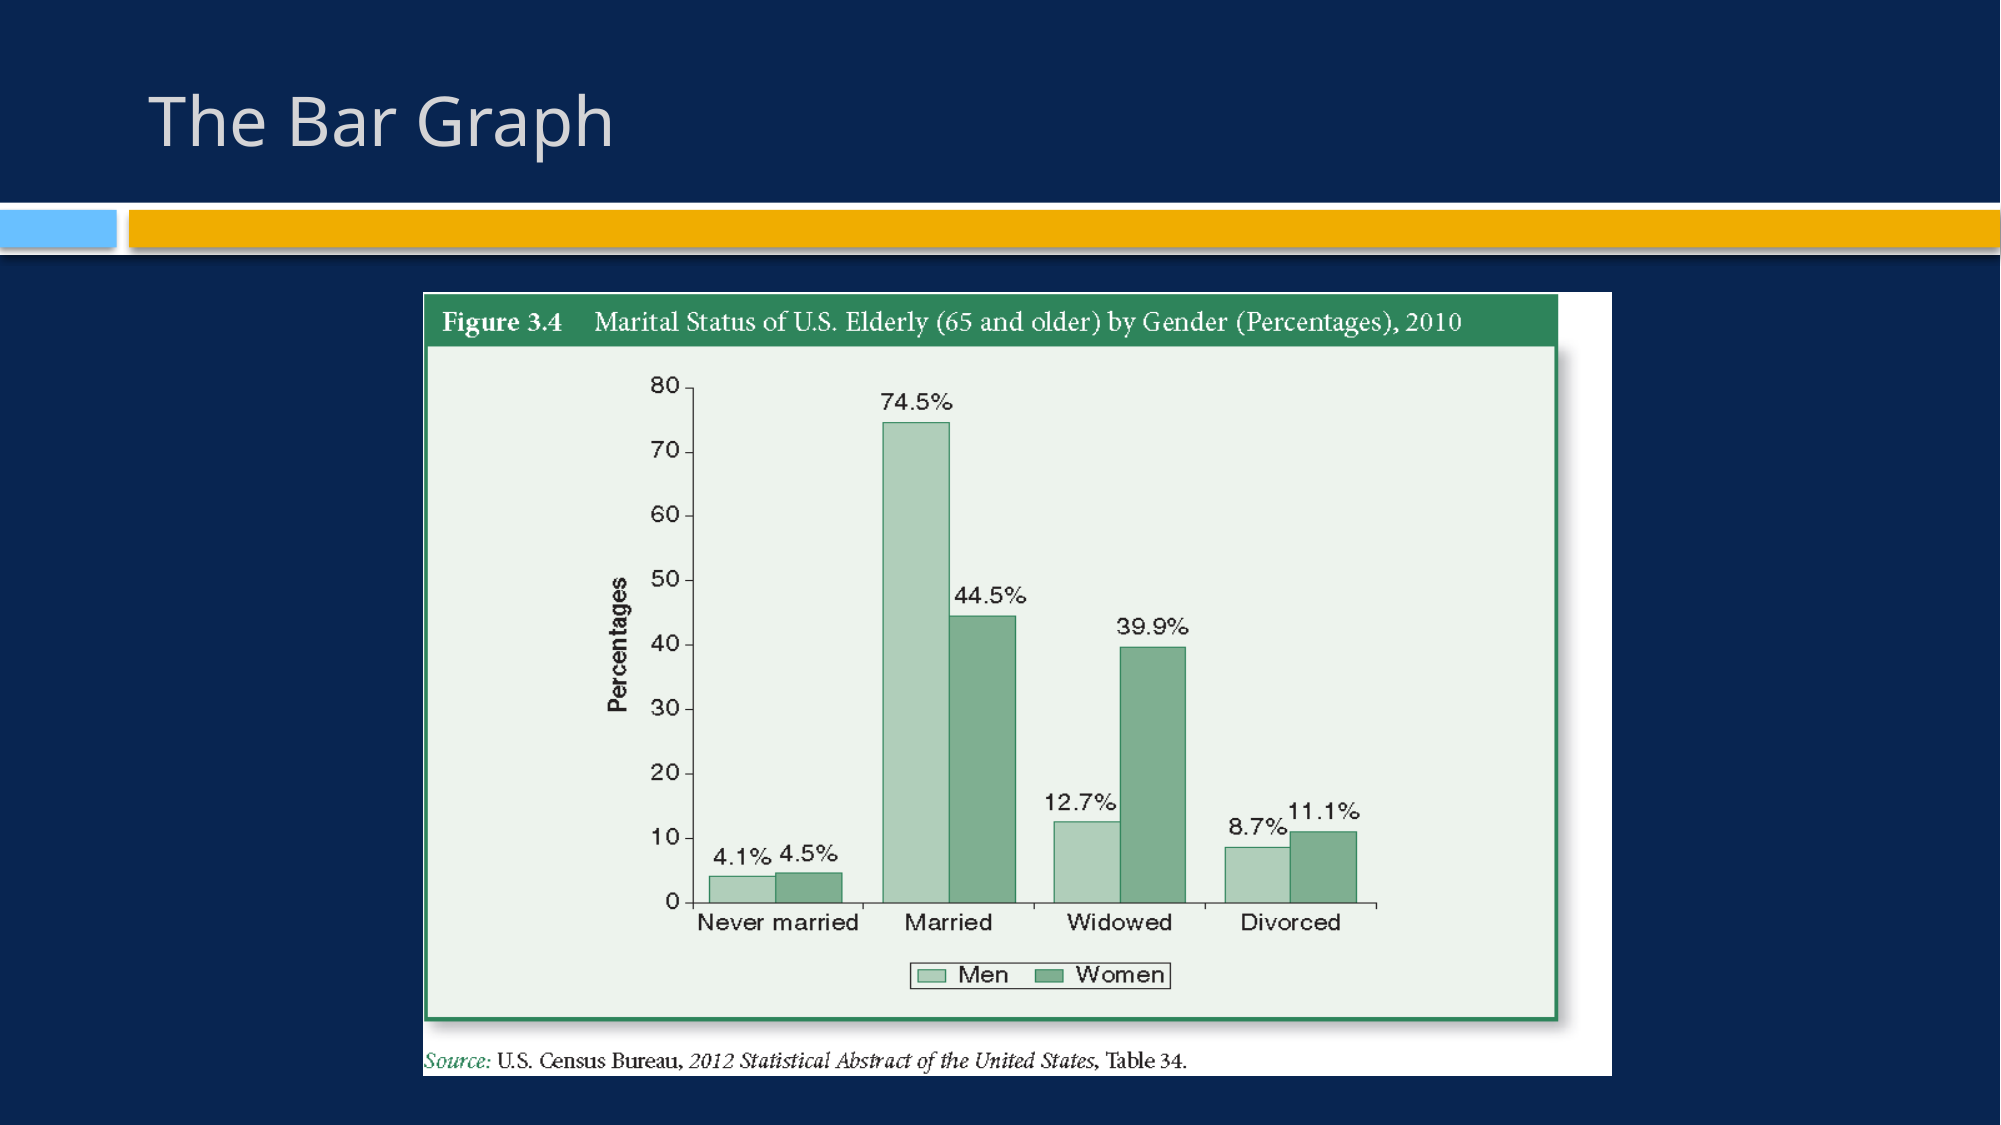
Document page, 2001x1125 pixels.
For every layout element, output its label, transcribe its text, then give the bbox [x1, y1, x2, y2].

title The Bar Graph [133, 37, 1918, 201]
picture [423, 292, 1612, 1076]
